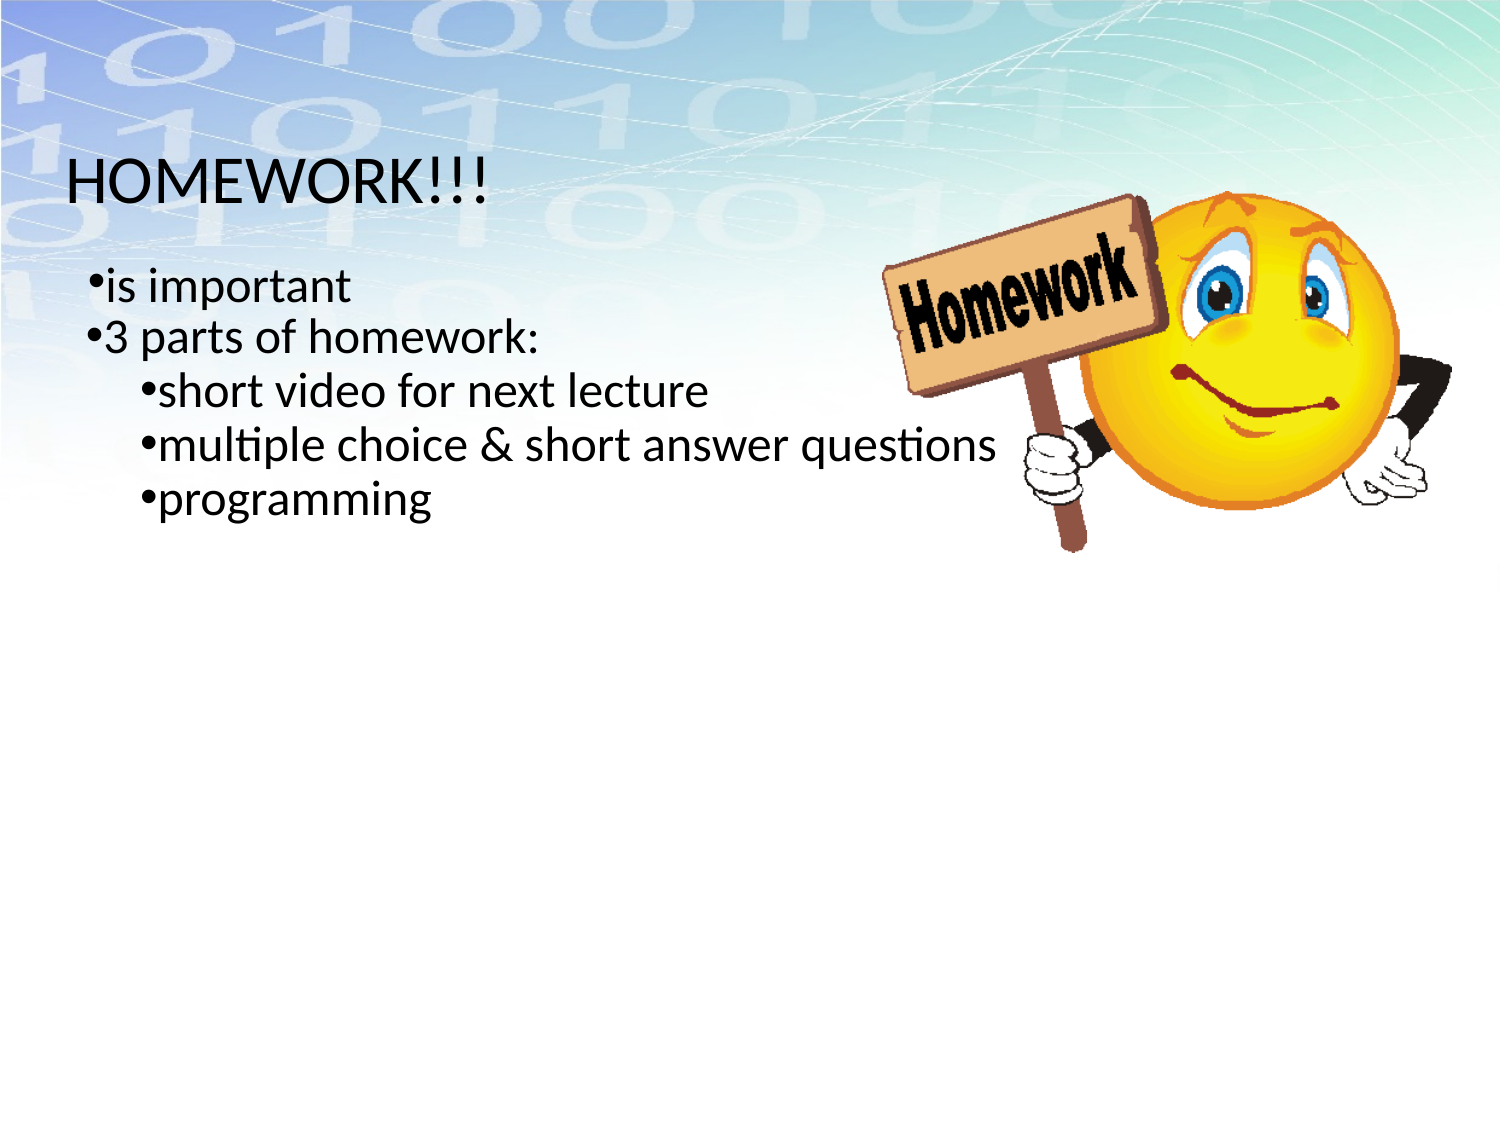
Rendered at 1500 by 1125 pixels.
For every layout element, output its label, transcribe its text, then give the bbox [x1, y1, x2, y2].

title HOMEWORK!!! [50, 87, 1400, 261]
picture [0, 0, 1500, 1125]
list is important 3 parts of homework: short video for next lecture multiple choice & short answer questions programming [50, 261, 1344, 975]
